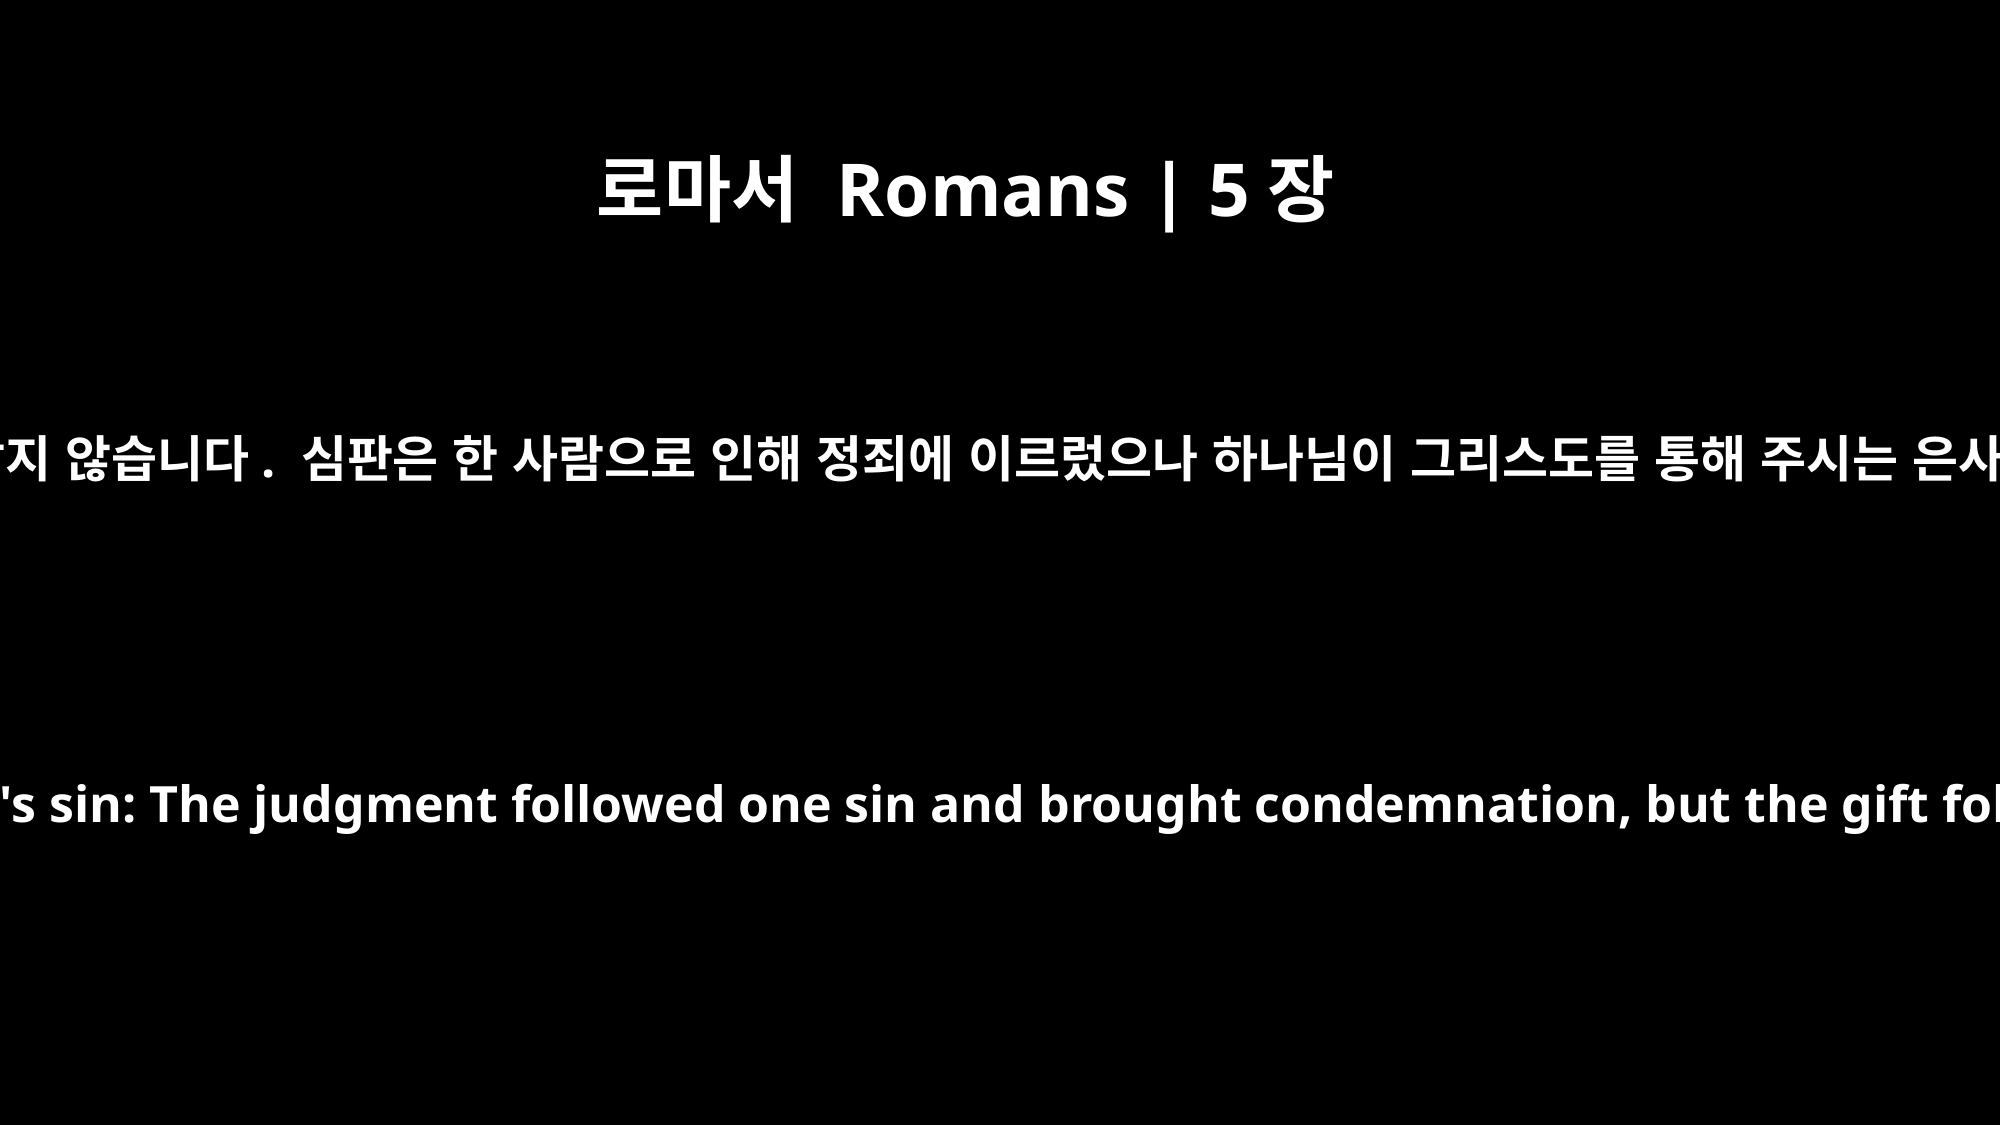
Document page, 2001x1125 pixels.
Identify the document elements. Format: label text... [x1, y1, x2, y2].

text_box Again, the gift of God is not like the result of the one man's sin: The judgment followed one sin and brought condemnation, but the gift followed many trespasses and brought justification. [0, 764, 2000, 840]
text_box 16 또한 이 선물은 범죄한 한 사람으로 인해 생긴 결과와 같지 않습니다. 심판은 한 사람으로 인해 정죄에 이르렀으나 하나님이 그리스도를 통해 주시는 은사는 많은 범죄로 인해 의롭다 하심에 이르게 됩니다. [0, 359, 2000, 495]
text_box 로마서 Romans | 5장 [582, 136, 1350, 239]
